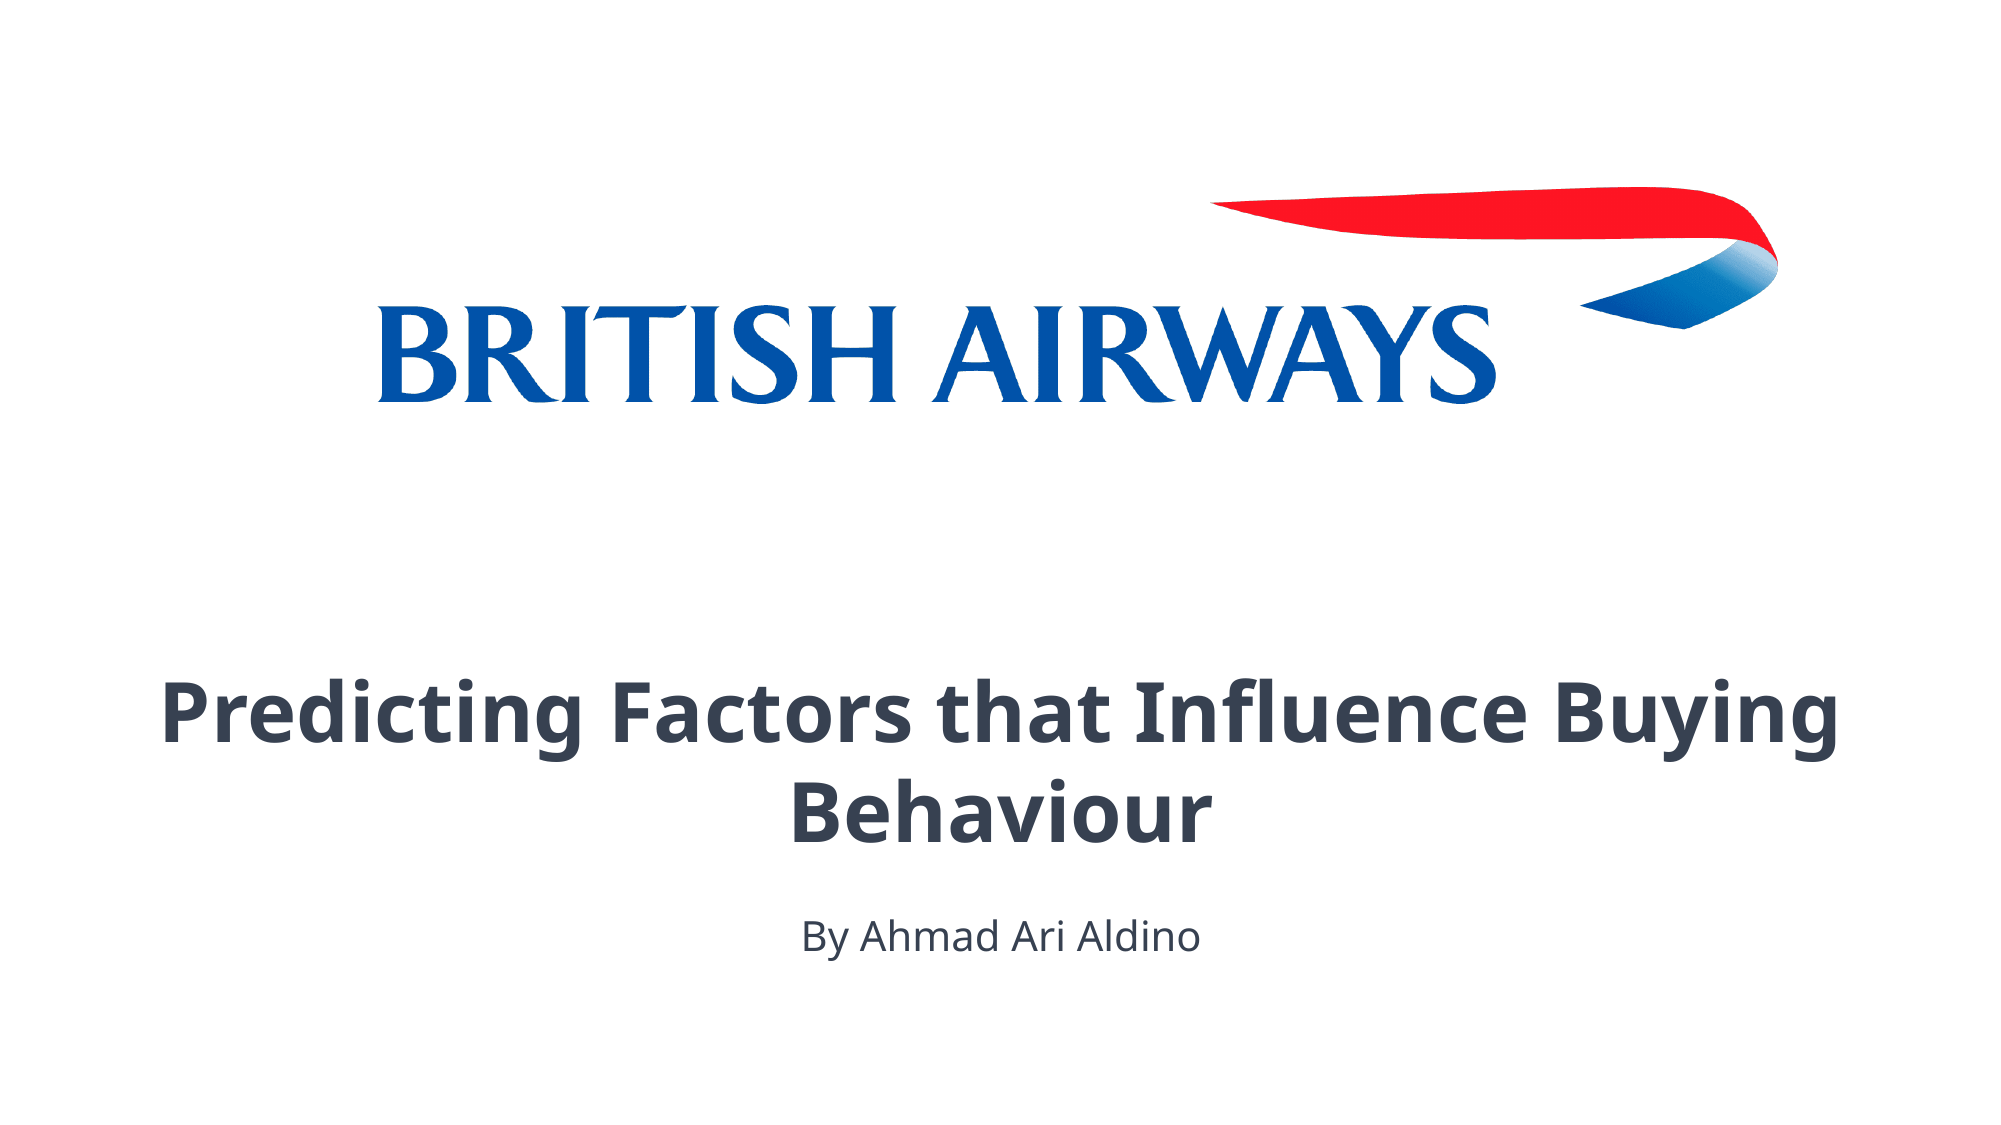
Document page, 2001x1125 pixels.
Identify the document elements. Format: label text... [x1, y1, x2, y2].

picture [367, 0, 1787, 697]
text_box Predicting Factors that Influence Buying Behaviour By Ahmad Ari Aldino [2, 651, 2000, 967]
